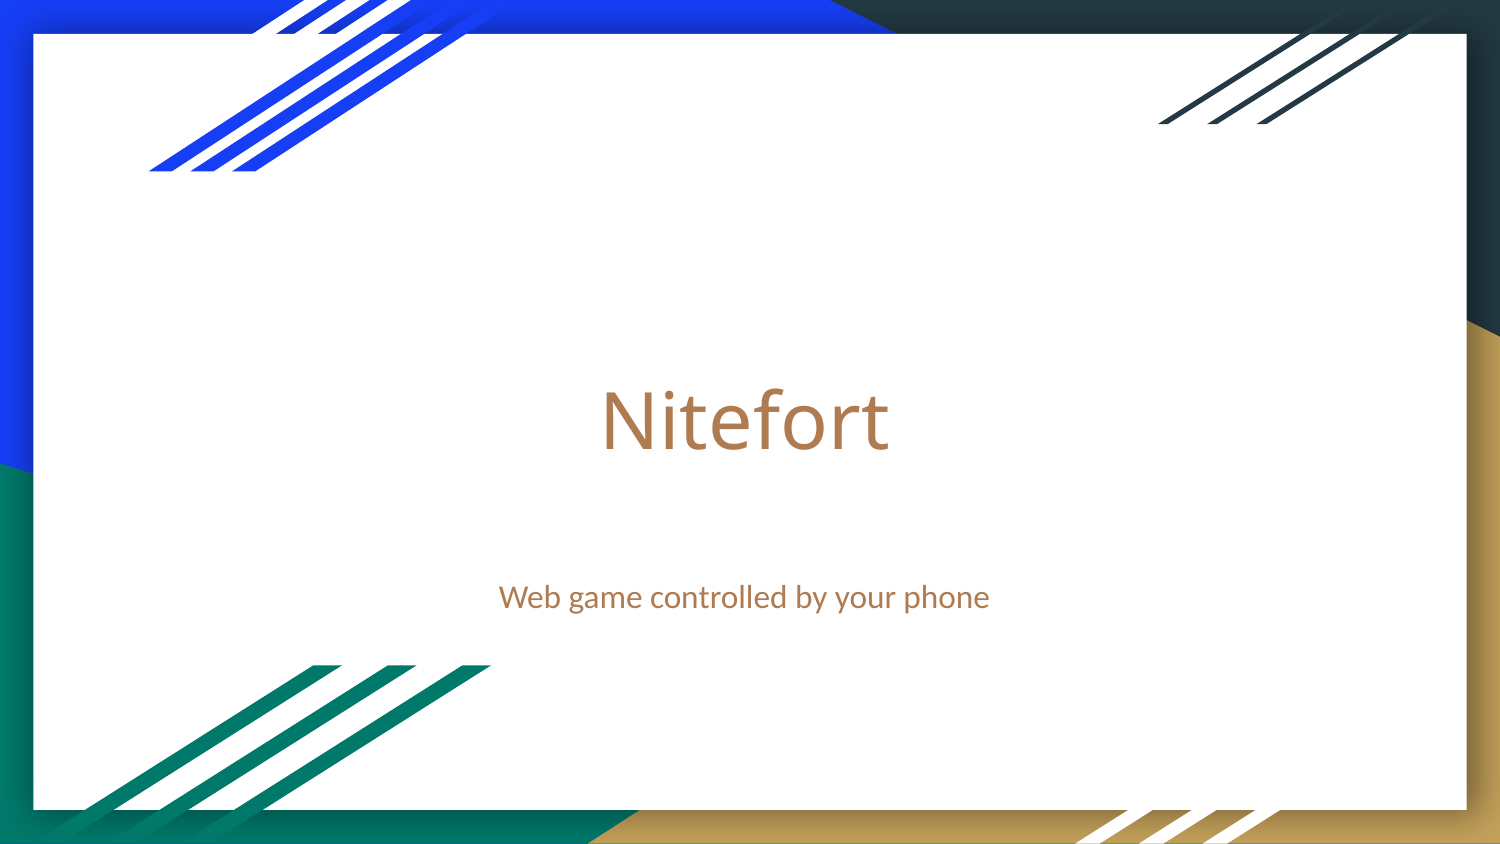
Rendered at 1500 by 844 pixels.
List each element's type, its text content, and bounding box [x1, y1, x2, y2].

title Nitefort [304, 298, 1185, 537]
subtitle Web game controlled by your phone [304, 559, 1185, 646]
